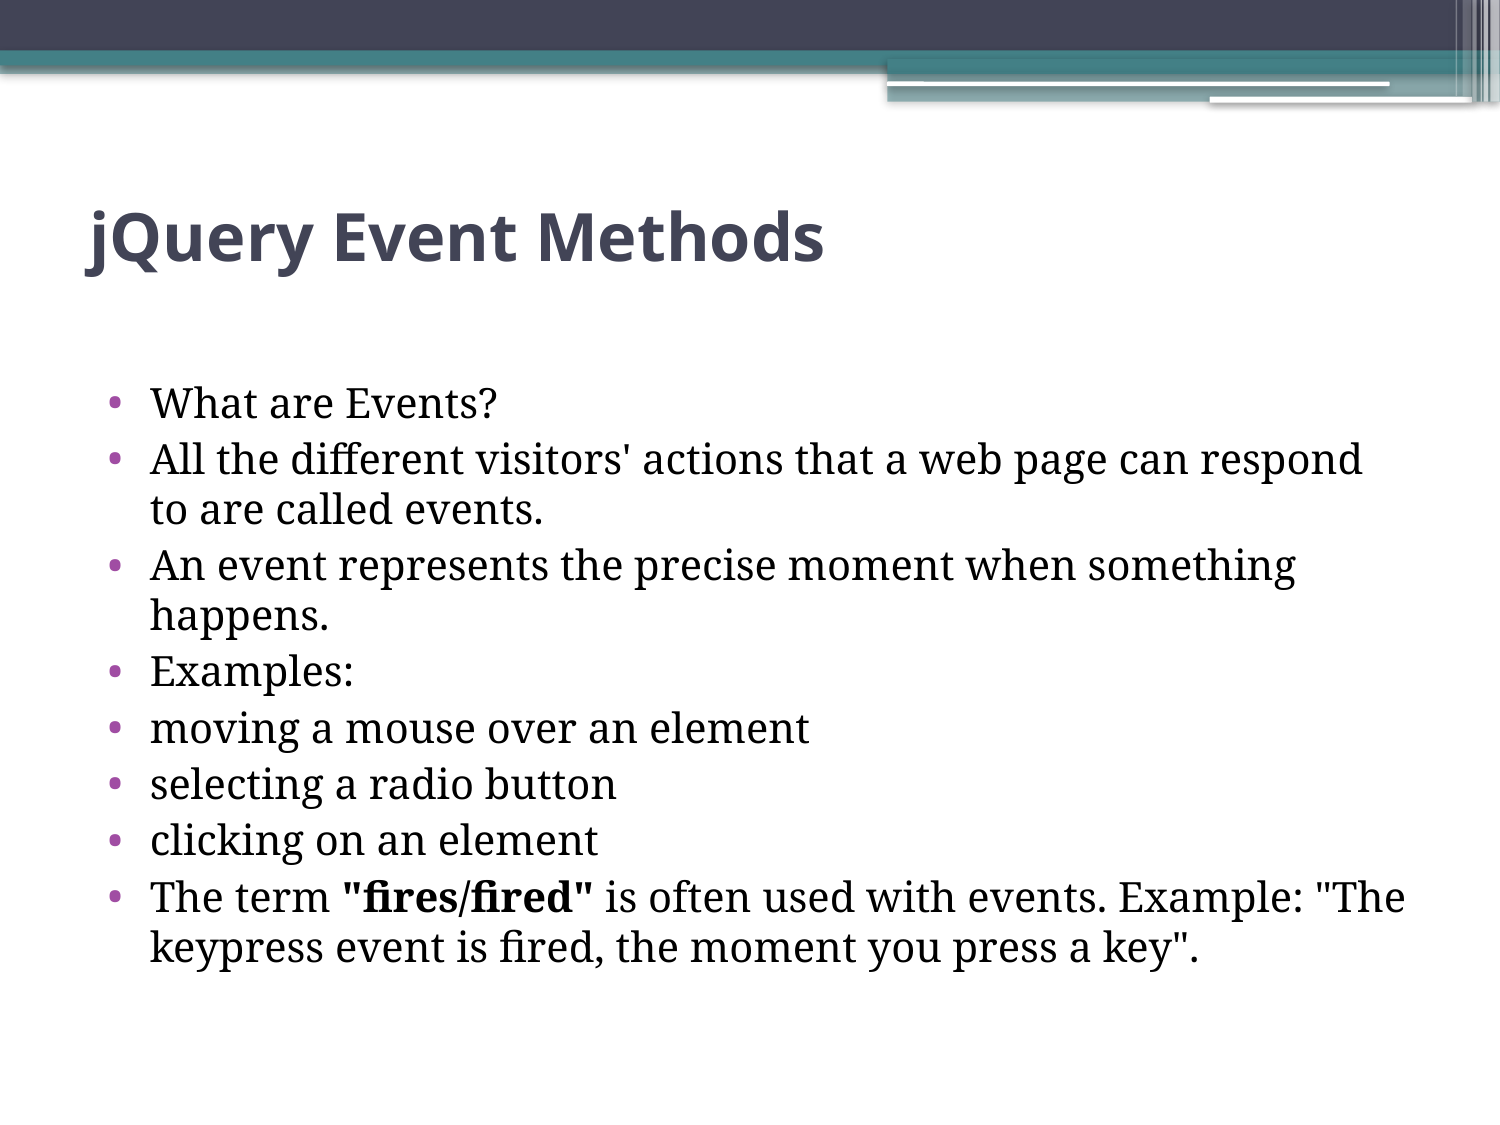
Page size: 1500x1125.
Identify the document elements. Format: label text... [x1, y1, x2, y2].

list What are Events? All the different visitors' actions that a web page can respond to are called events. An event represents the precise moment when something happens. Examples: moving a mouse over an element selecting a radio button clicking on an element The term "fires/fired" is often used with events. Example: "The keypress event is fired, the moment you press a key". [75, 368, 1425, 1079]
title jQuery Event Methods [75, 187, 1425, 363]
